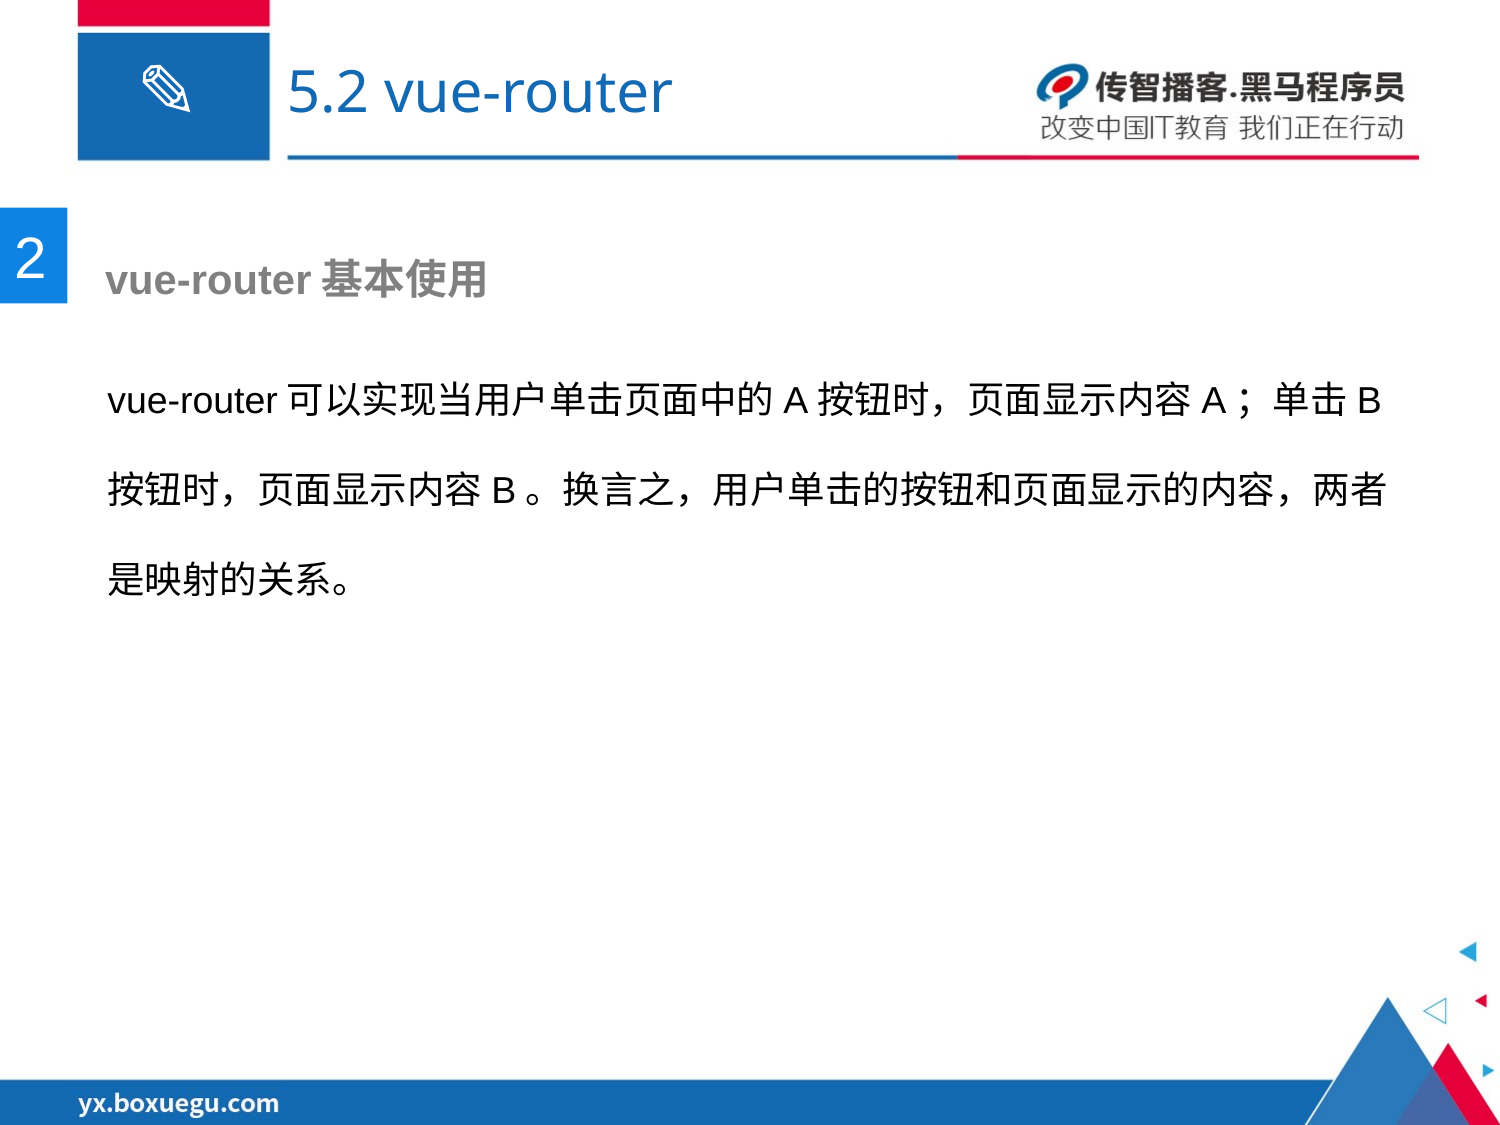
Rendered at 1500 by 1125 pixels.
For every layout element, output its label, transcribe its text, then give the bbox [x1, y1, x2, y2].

text_box vue-router可以实现当用户单击页面中的A按钮时，页面显示内容A；单击B按钮时，页面显示内容B。换言之，用户单击的按钮和页面显示的内容，两者是映射的关系。 [92, 323, 1416, 608]
picture [0, 0, 1500, 1125]
title 5.2 vue-router [271, 25, 1046, 153]
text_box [0, 207, 844, 311]
